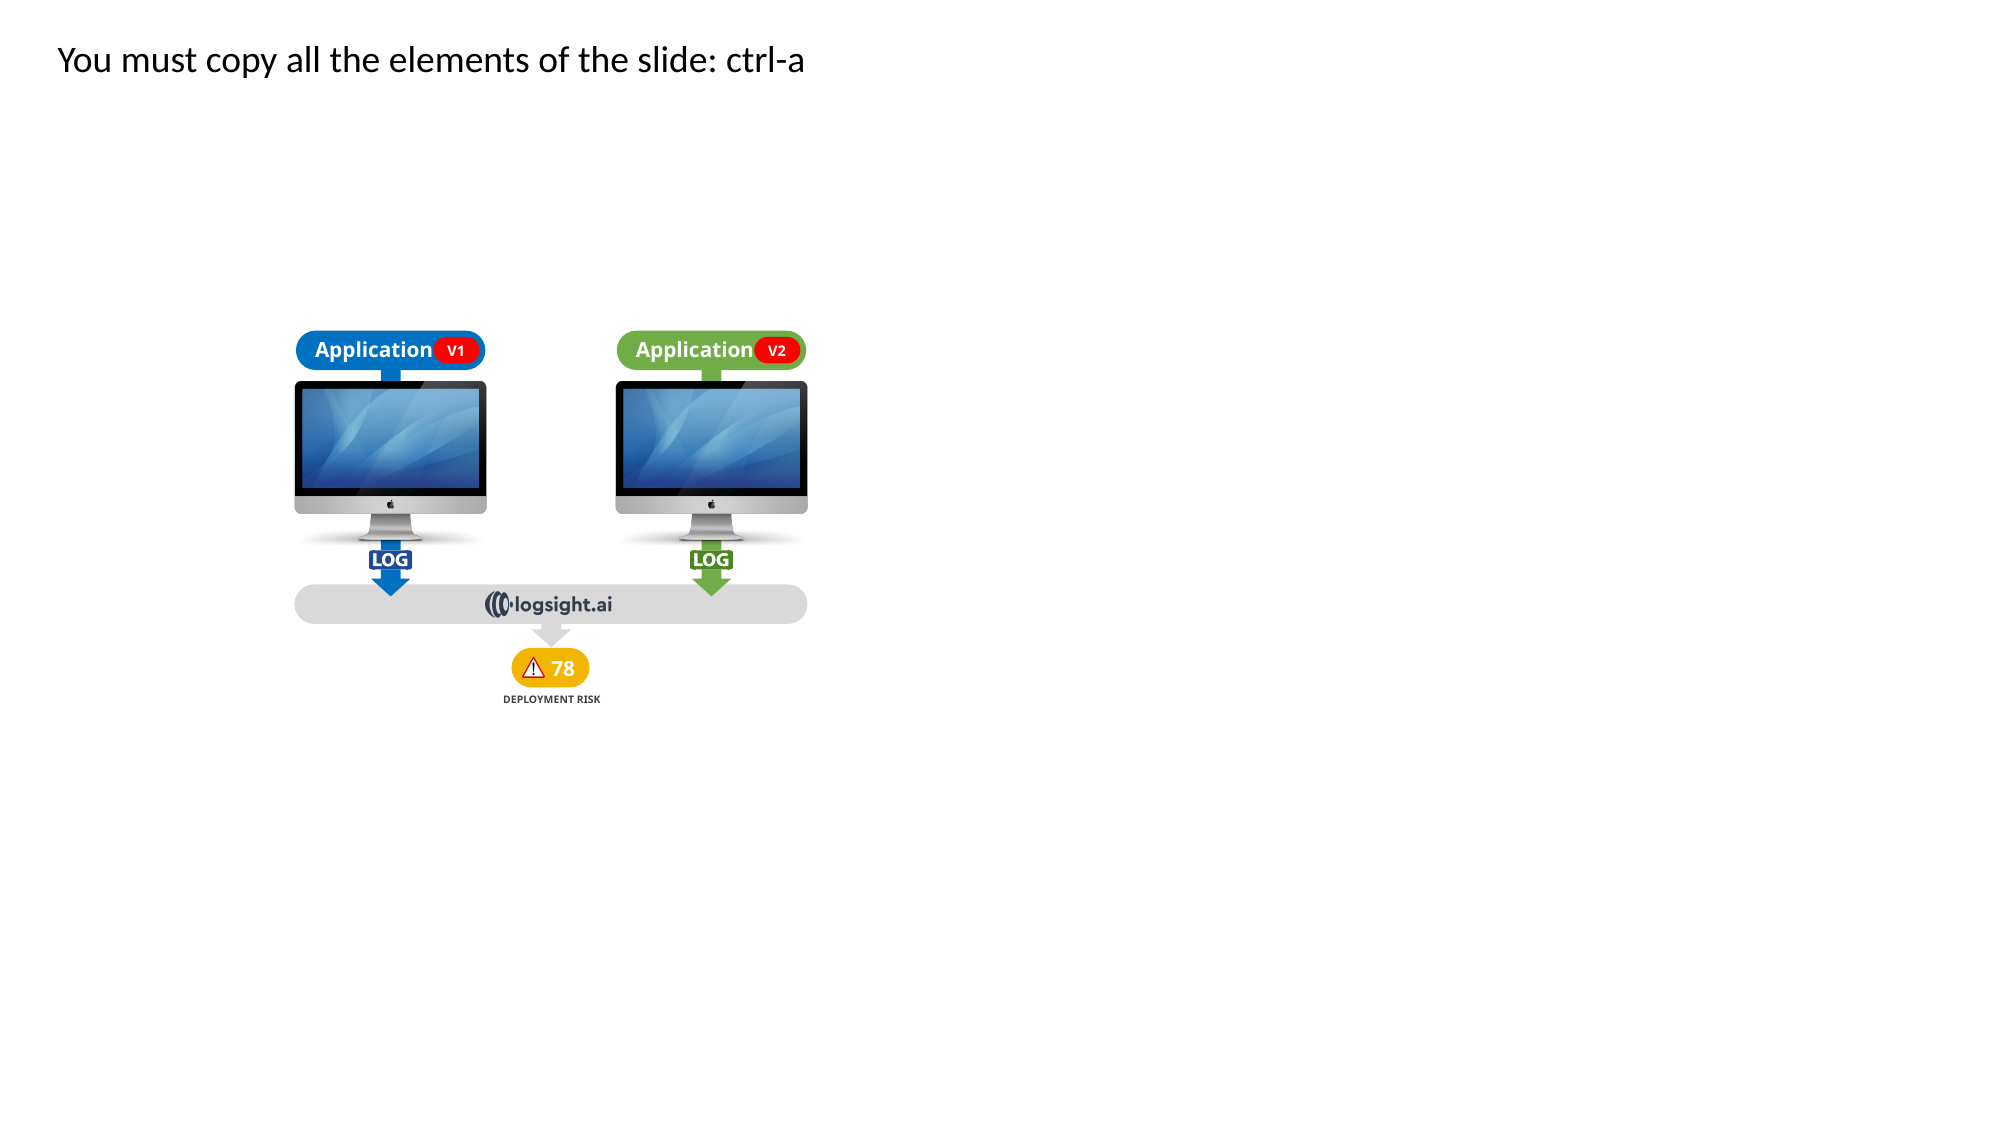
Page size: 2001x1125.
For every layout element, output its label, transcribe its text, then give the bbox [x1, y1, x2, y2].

text_box You must copy all the elements of the slide: ctrl-a [42, 27, 822, 88]
picture [612, 378, 811, 570]
picture [485, 586, 612, 628]
picture [291, 378, 490, 570]
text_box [750, 334, 803, 364]
text_box [127, 235, 1036, 779]
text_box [430, 334, 483, 368]
picture [522, 657, 545, 678]
